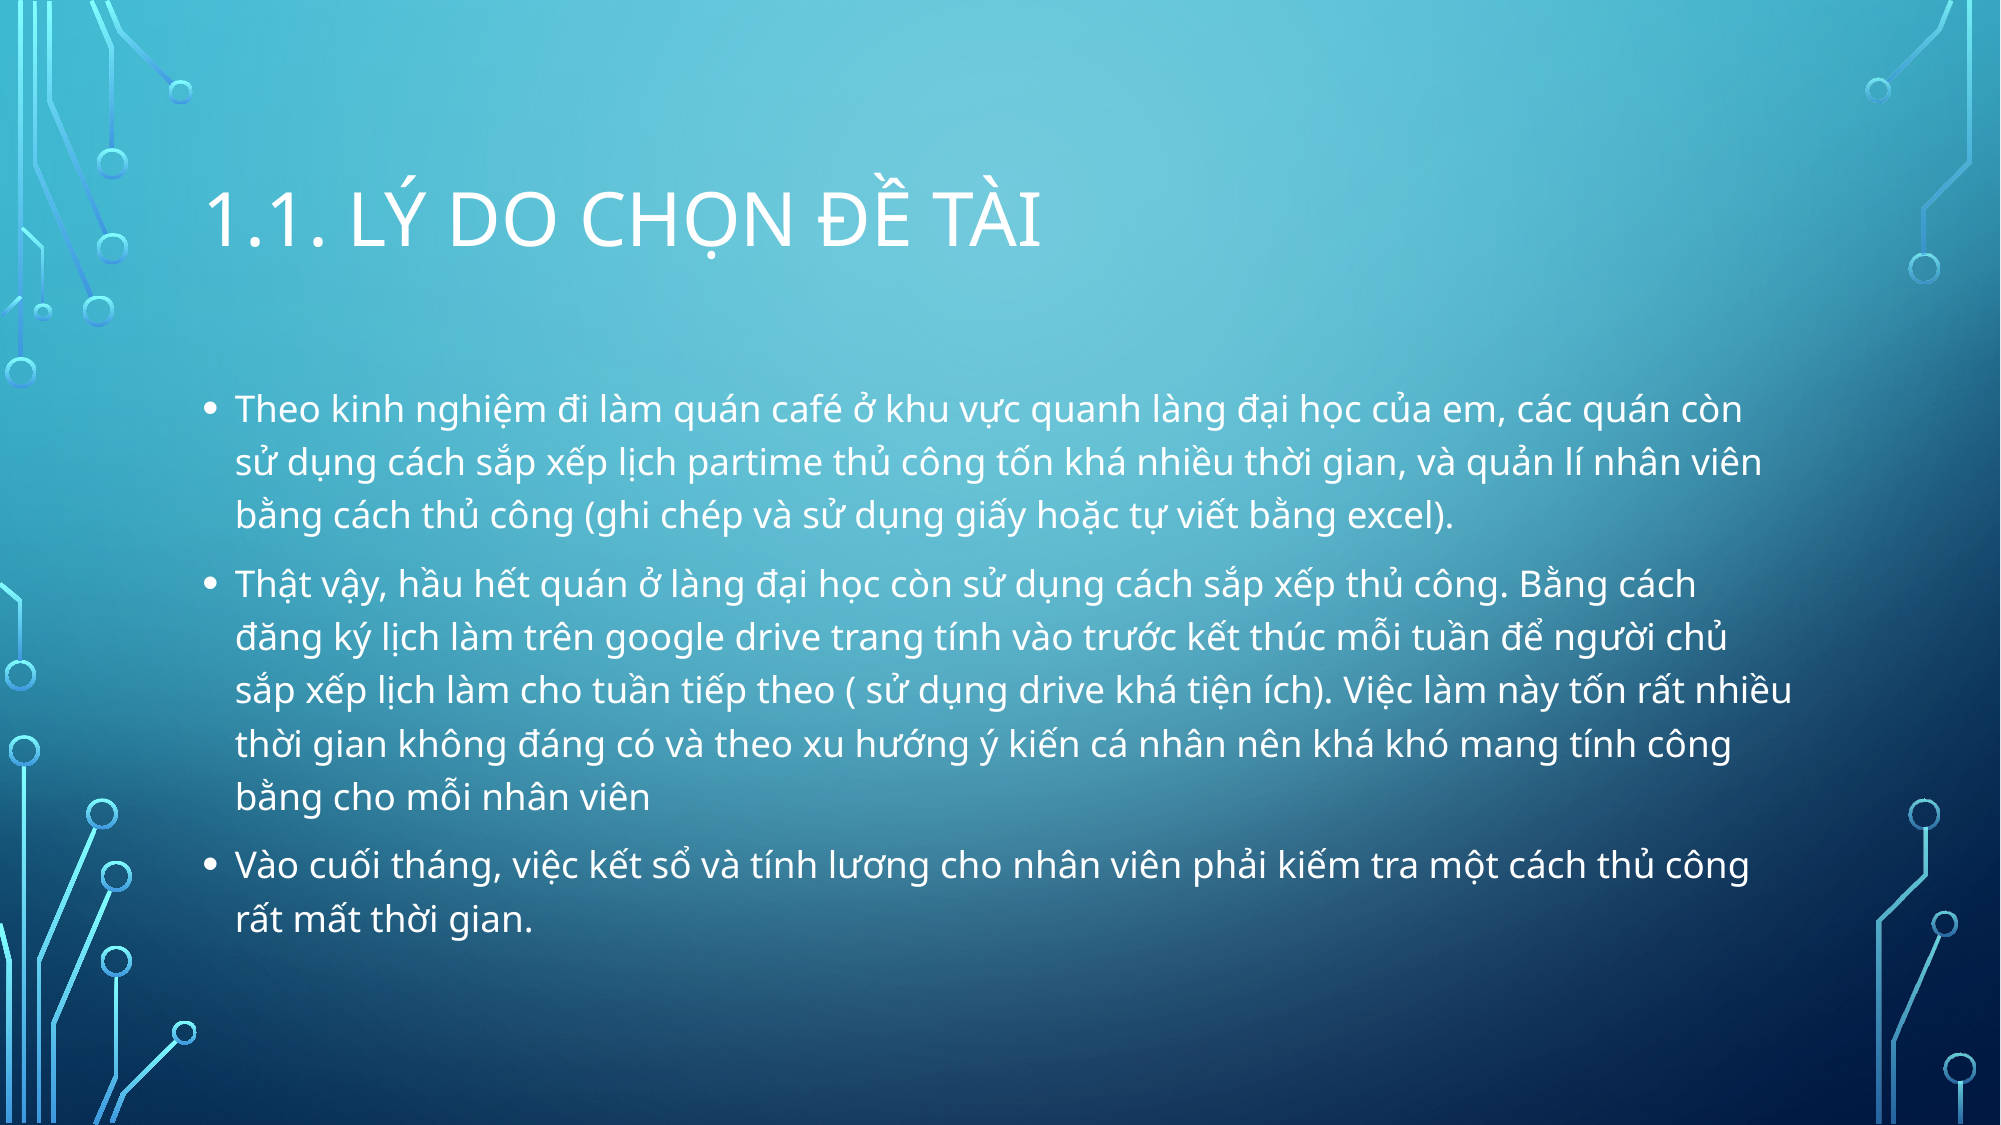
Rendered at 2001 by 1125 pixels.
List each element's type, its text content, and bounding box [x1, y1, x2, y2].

title 1.1. Lý DO CHỌN ĐỀ TÀI [187, 101, 1813, 344]
list Theo kinh nghiệm đi làm quán café ở khu vực quanh làng đại học của em, các quán còn sử dụng cách sắp xếp lịch partime thủ công tốn khá nhiều thời gian, và quản lí nhân viên bằng cách thủ công (ghi chép và sử dụng giấy hoặc tự viết bằng excel). Thật vậy, hầu hết quán ở làng đại học còn sử dụng cách sắp xếp thủ công. Bằng cách đăng ký lịch làm trên google drive trang tính vào trước kết thúc mỗi tuần để người chủ sắp xếp lịch làm cho tuần tiếp theo ( sử dụng drive khá tiện ích). Việc làm này tốn rất nhiều thời gian không đáng có và theo xu hướng ý kiến cá nhân nên khá khó mang tính công bằng cho mỗi nhân viên Vào cuối tháng, việc kết sổ và tính lương cho nhân viên phải kiếm tra một cách thủ công rất mất thời gian. [187, 369, 1813, 950]
